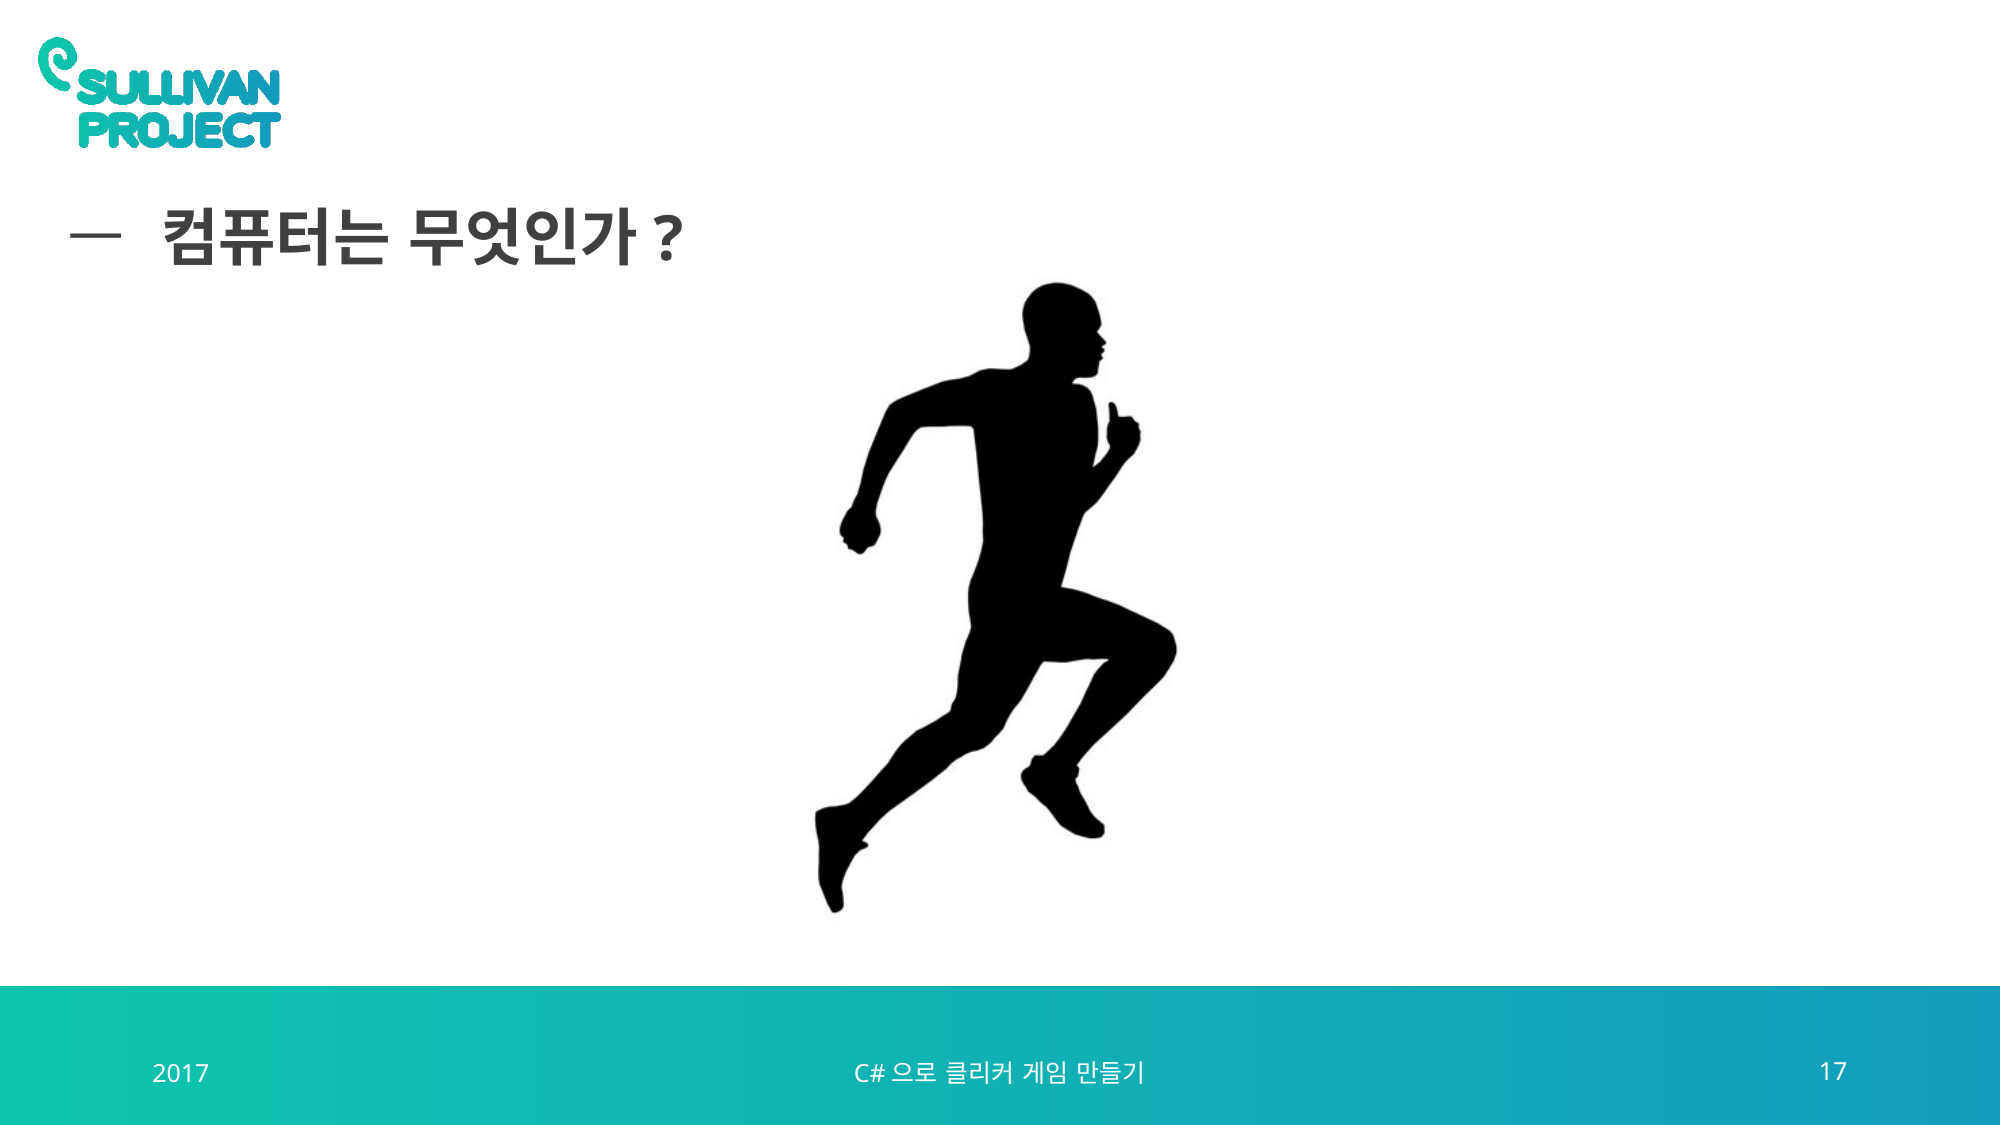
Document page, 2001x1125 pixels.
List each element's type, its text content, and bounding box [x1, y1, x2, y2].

slide_number 2017 [137, 1042, 588, 1103]
slide_number 17 [1412, 1042, 1863, 1103]
footer C#으로 클리커 게임 만들기 [662, 1042, 1338, 1103]
picture [38, 37, 281, 148]
title 컴퓨터는 무엇인가? [52, 171, 1000, 309]
picture [675, 189, 1325, 965]
